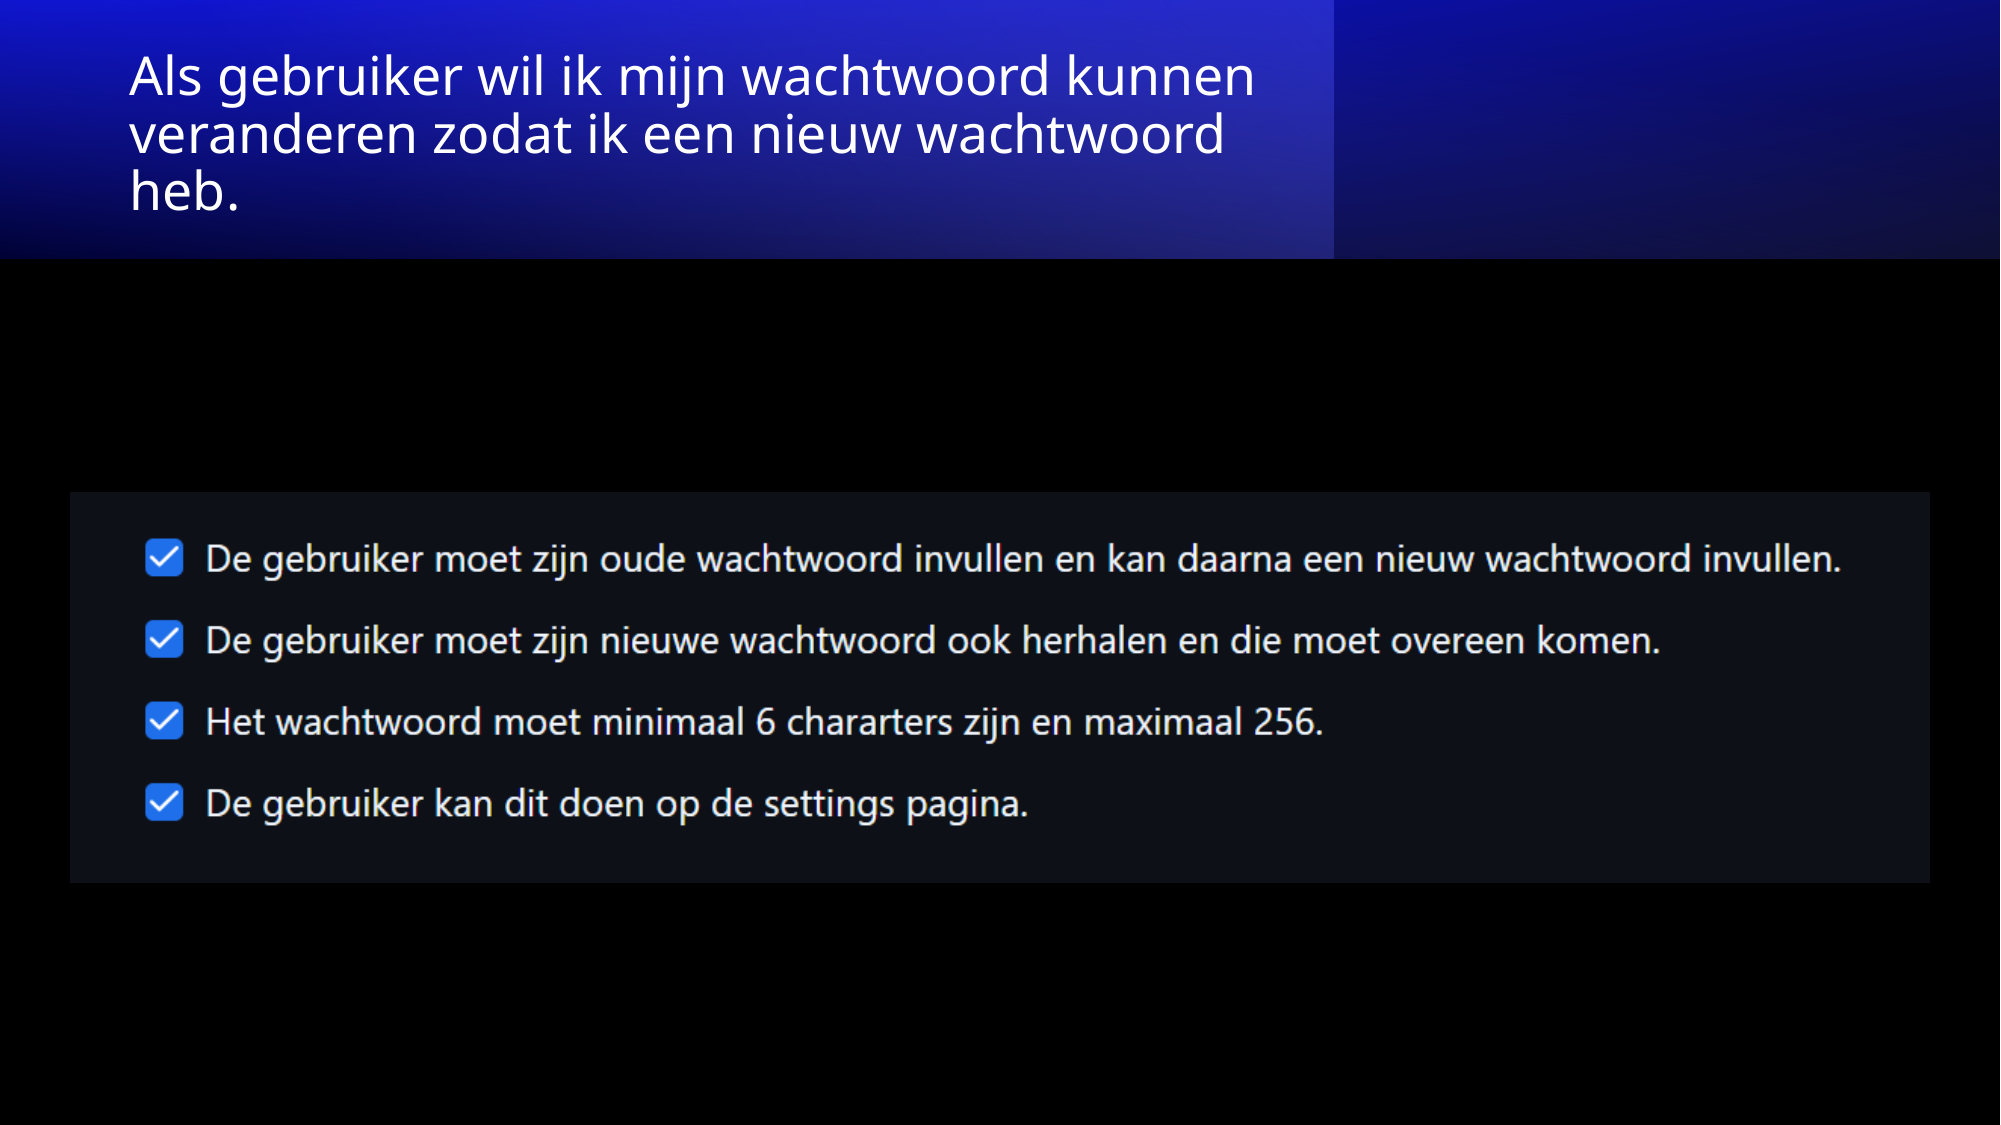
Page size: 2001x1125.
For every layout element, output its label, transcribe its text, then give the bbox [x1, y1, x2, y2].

text_box [0, 0, 2000, 260]
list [70, 492, 1930, 884]
title Als gebruiker wil ik mijn wachtwoord kunnen veranderen zodat ik een nieuw wachtwoord heb. [114, 40, 1274, 231]
text_box [0, 260, 2000, 1125]
